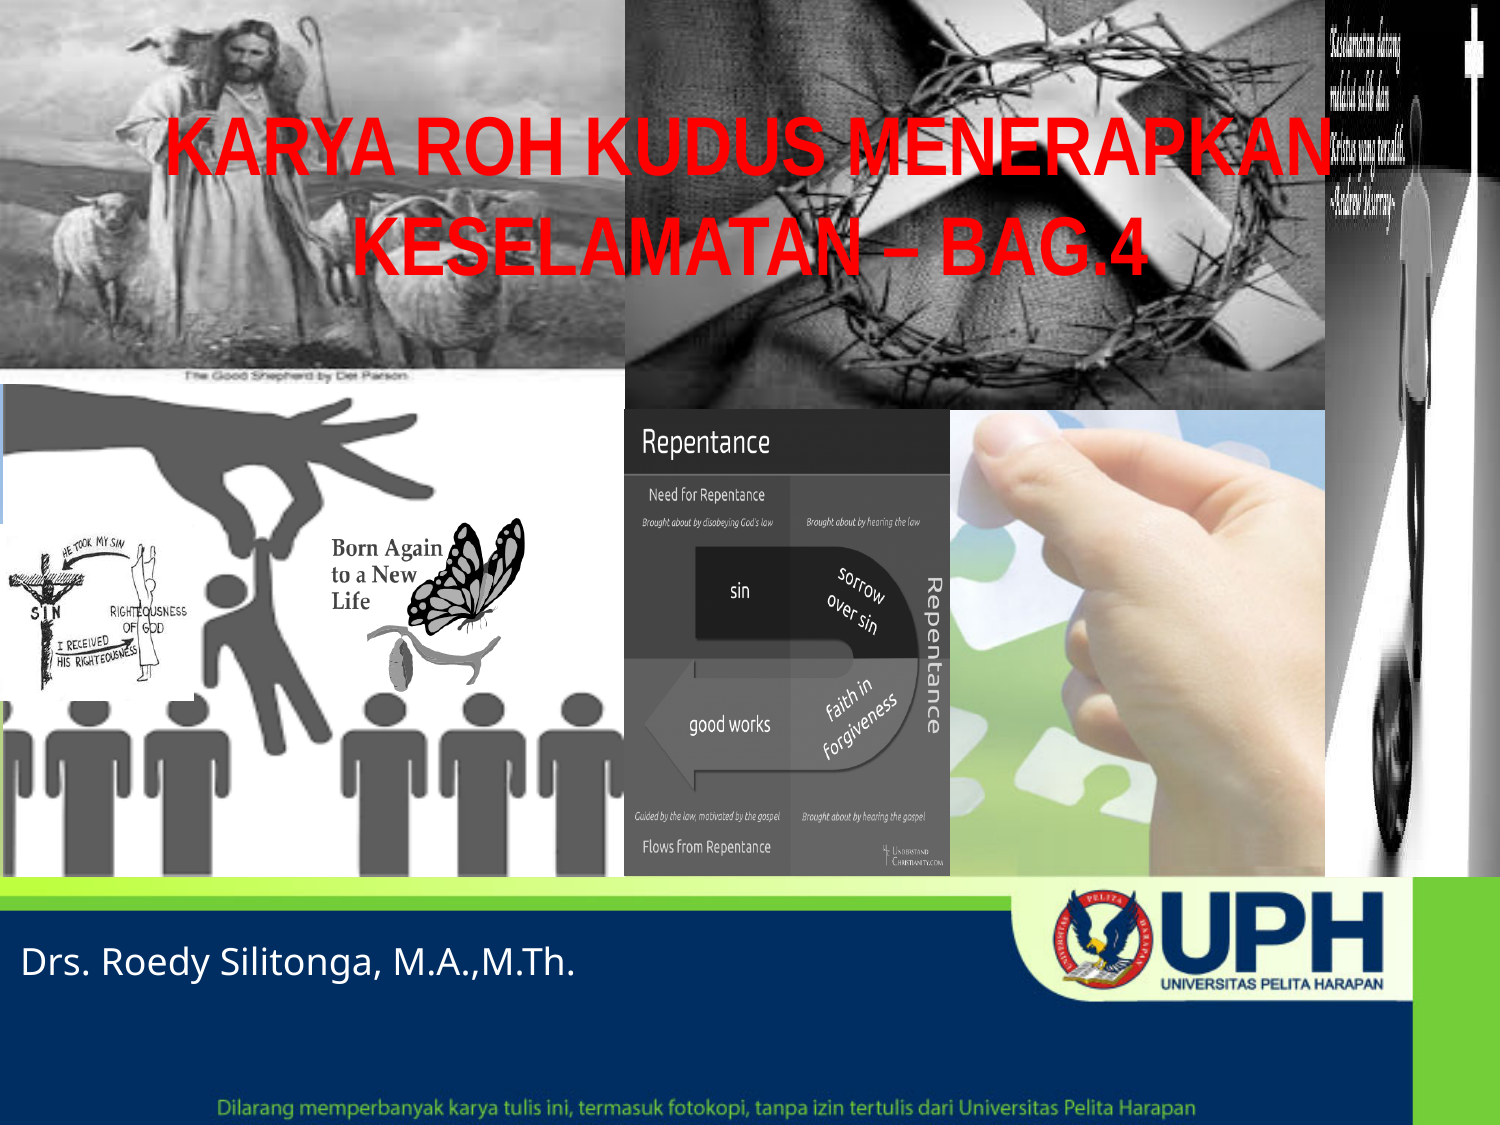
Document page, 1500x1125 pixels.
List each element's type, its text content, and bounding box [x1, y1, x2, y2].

text_box Drs. Roedy Silitonga, M.A.,M.Th. [5, 930, 592, 990]
picture [0, 0, 1500, 1125]
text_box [3, 390, 626, 877]
